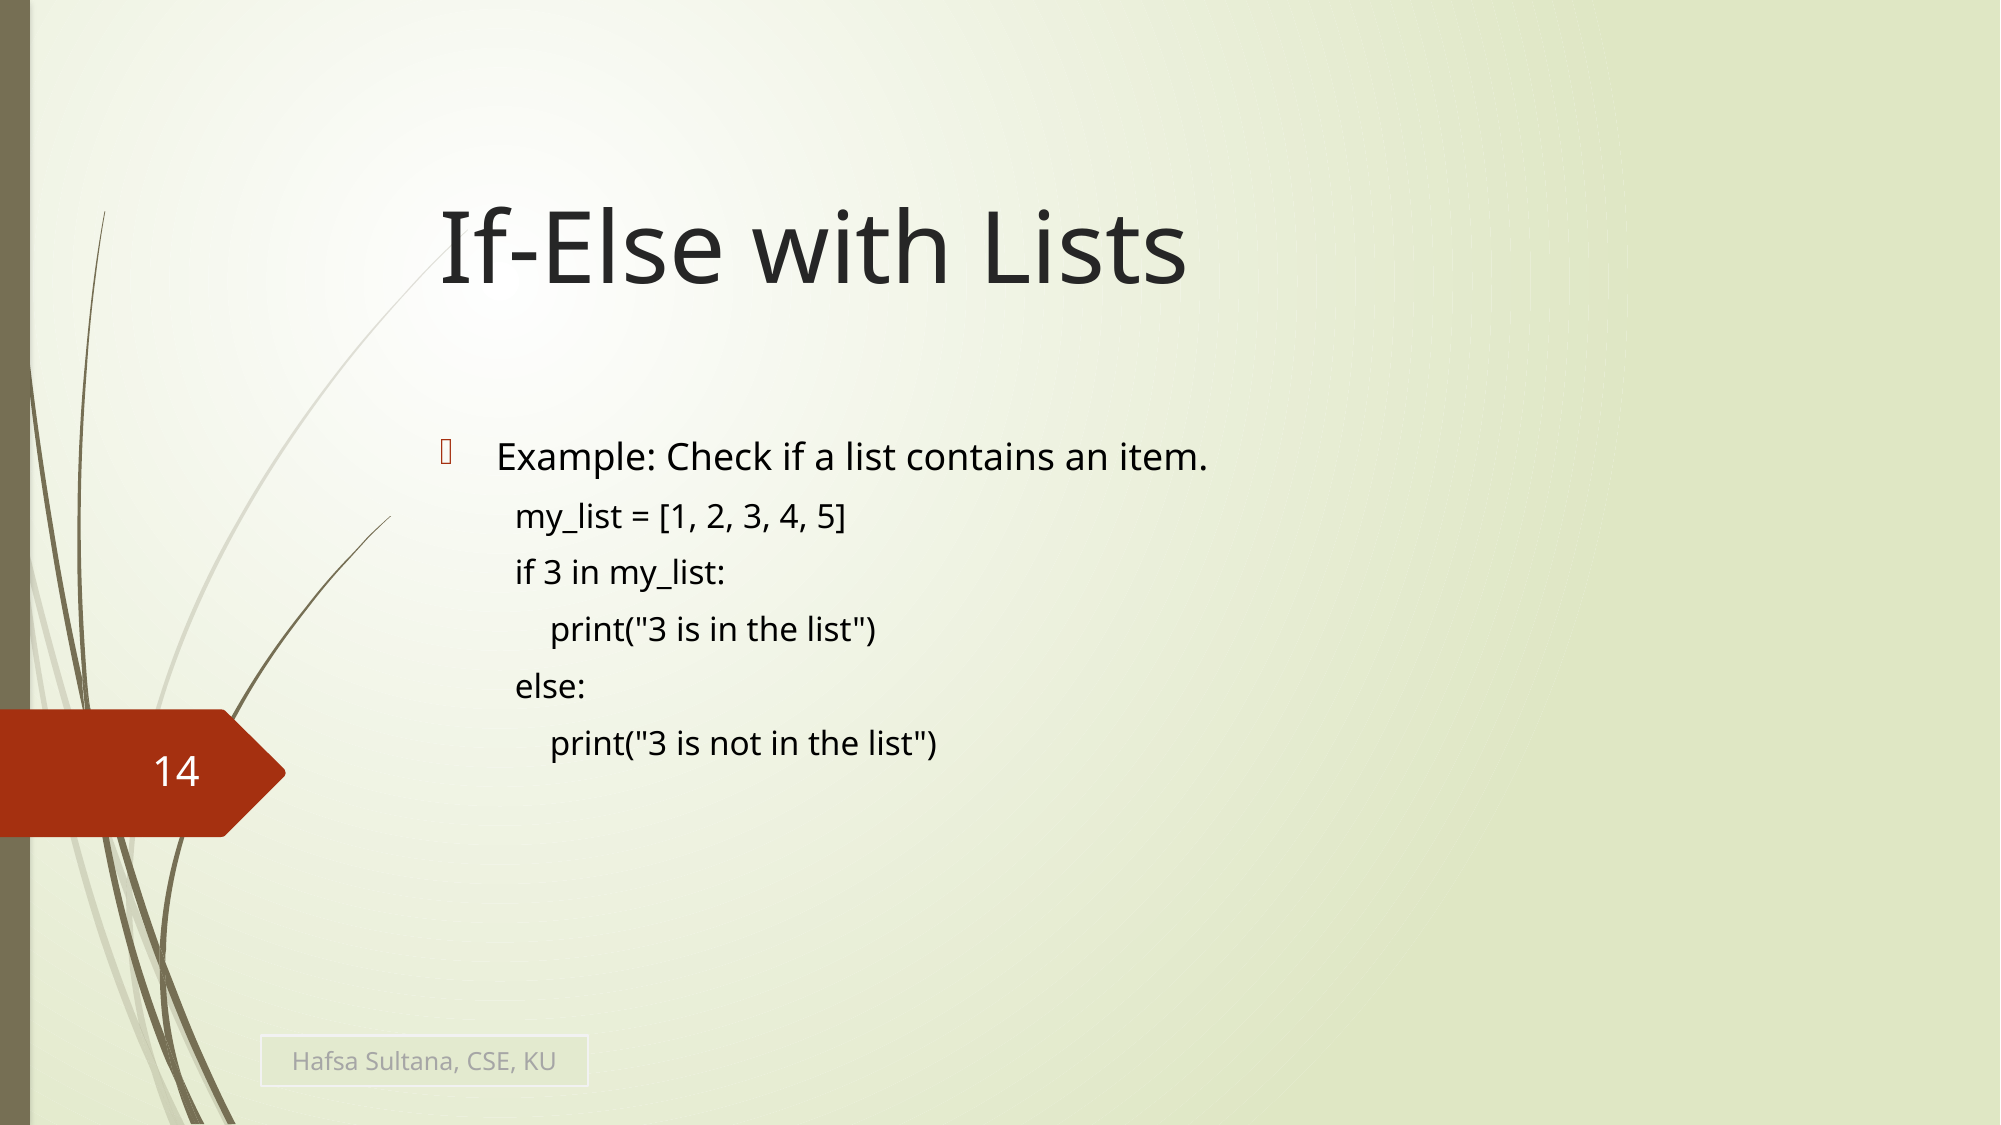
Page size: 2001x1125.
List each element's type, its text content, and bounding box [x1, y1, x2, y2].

slide_number 14 [87, 743, 216, 803]
text_box Hafsa Sultana, CSE, KU [260, 1034, 589, 1087]
subtitle Example: Check if a list contains an item. my_list = [1, 2, 3, 4, 5] if 3 in my_list: print("3 is in the list") else: print("3 is not in the list") [424, 430, 1608, 1086]
title If-Else with Lists [424, 0, 1888, 312]
